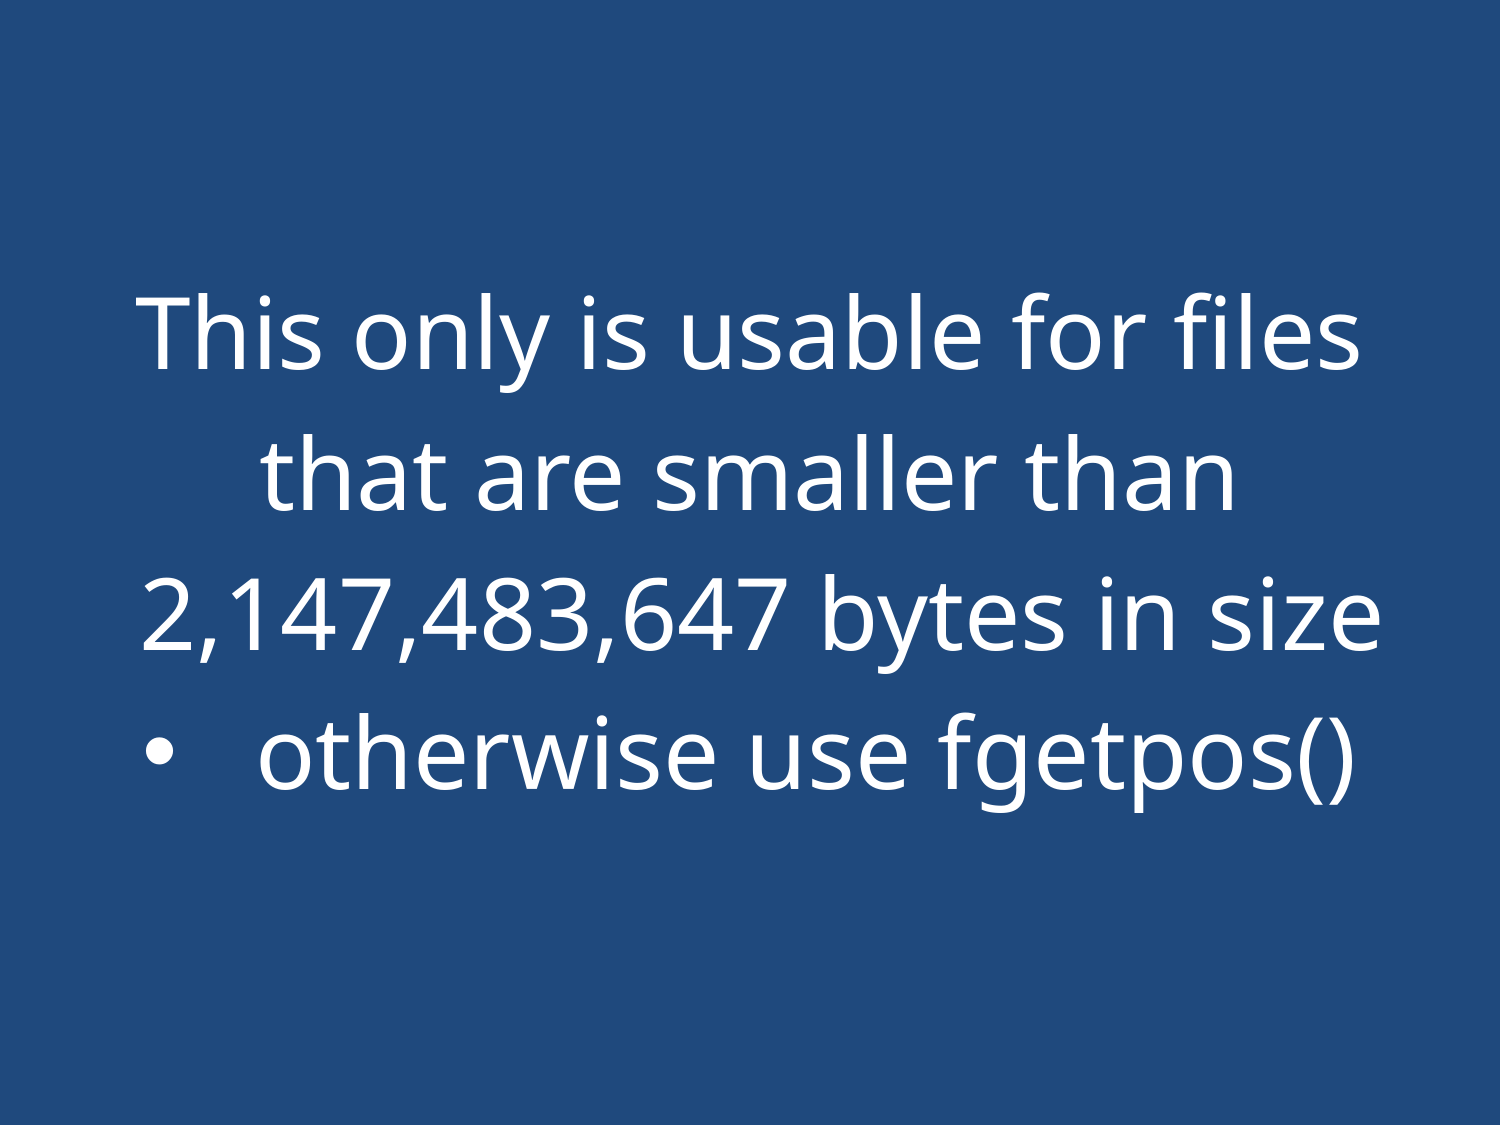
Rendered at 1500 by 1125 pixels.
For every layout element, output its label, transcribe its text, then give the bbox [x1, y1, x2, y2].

list This only is usable for files that are smaller than 2,147,483,647 bytes in size otherwise use fgetpos() [75, 262, 1425, 1005]
